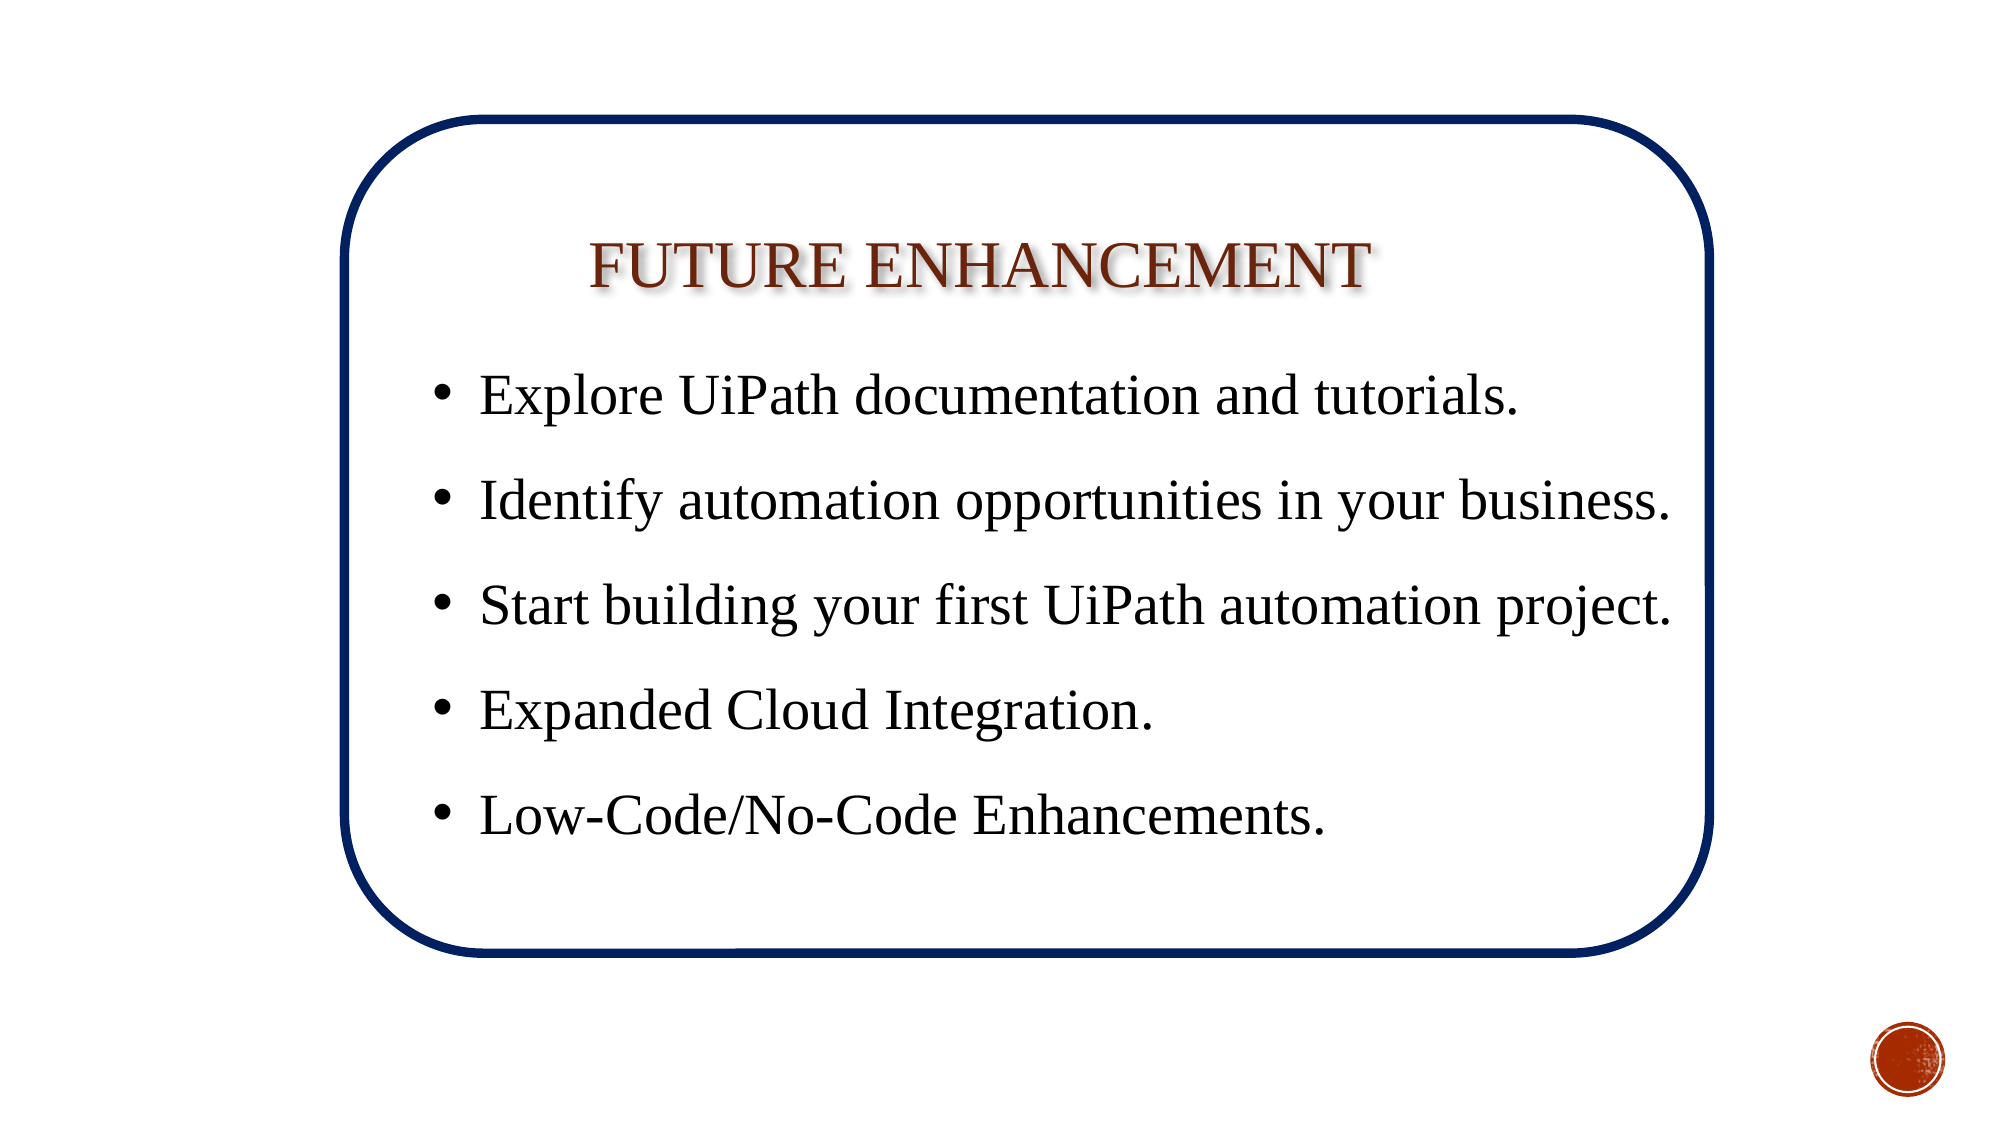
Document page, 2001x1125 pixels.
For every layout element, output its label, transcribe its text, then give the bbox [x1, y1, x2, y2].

text_box FUTURE ENHANCEMENT [573, 213, 1388, 309]
text_box [344, 119, 1710, 937]
text_box Explore UiPath documentation and tutorials. Identify automation opportunities in your business. Start building your first UiPath automation project. Expanded Cloud Integration. Low-Code/No-Code Enhancements. [417, 313, 1689, 1125]
